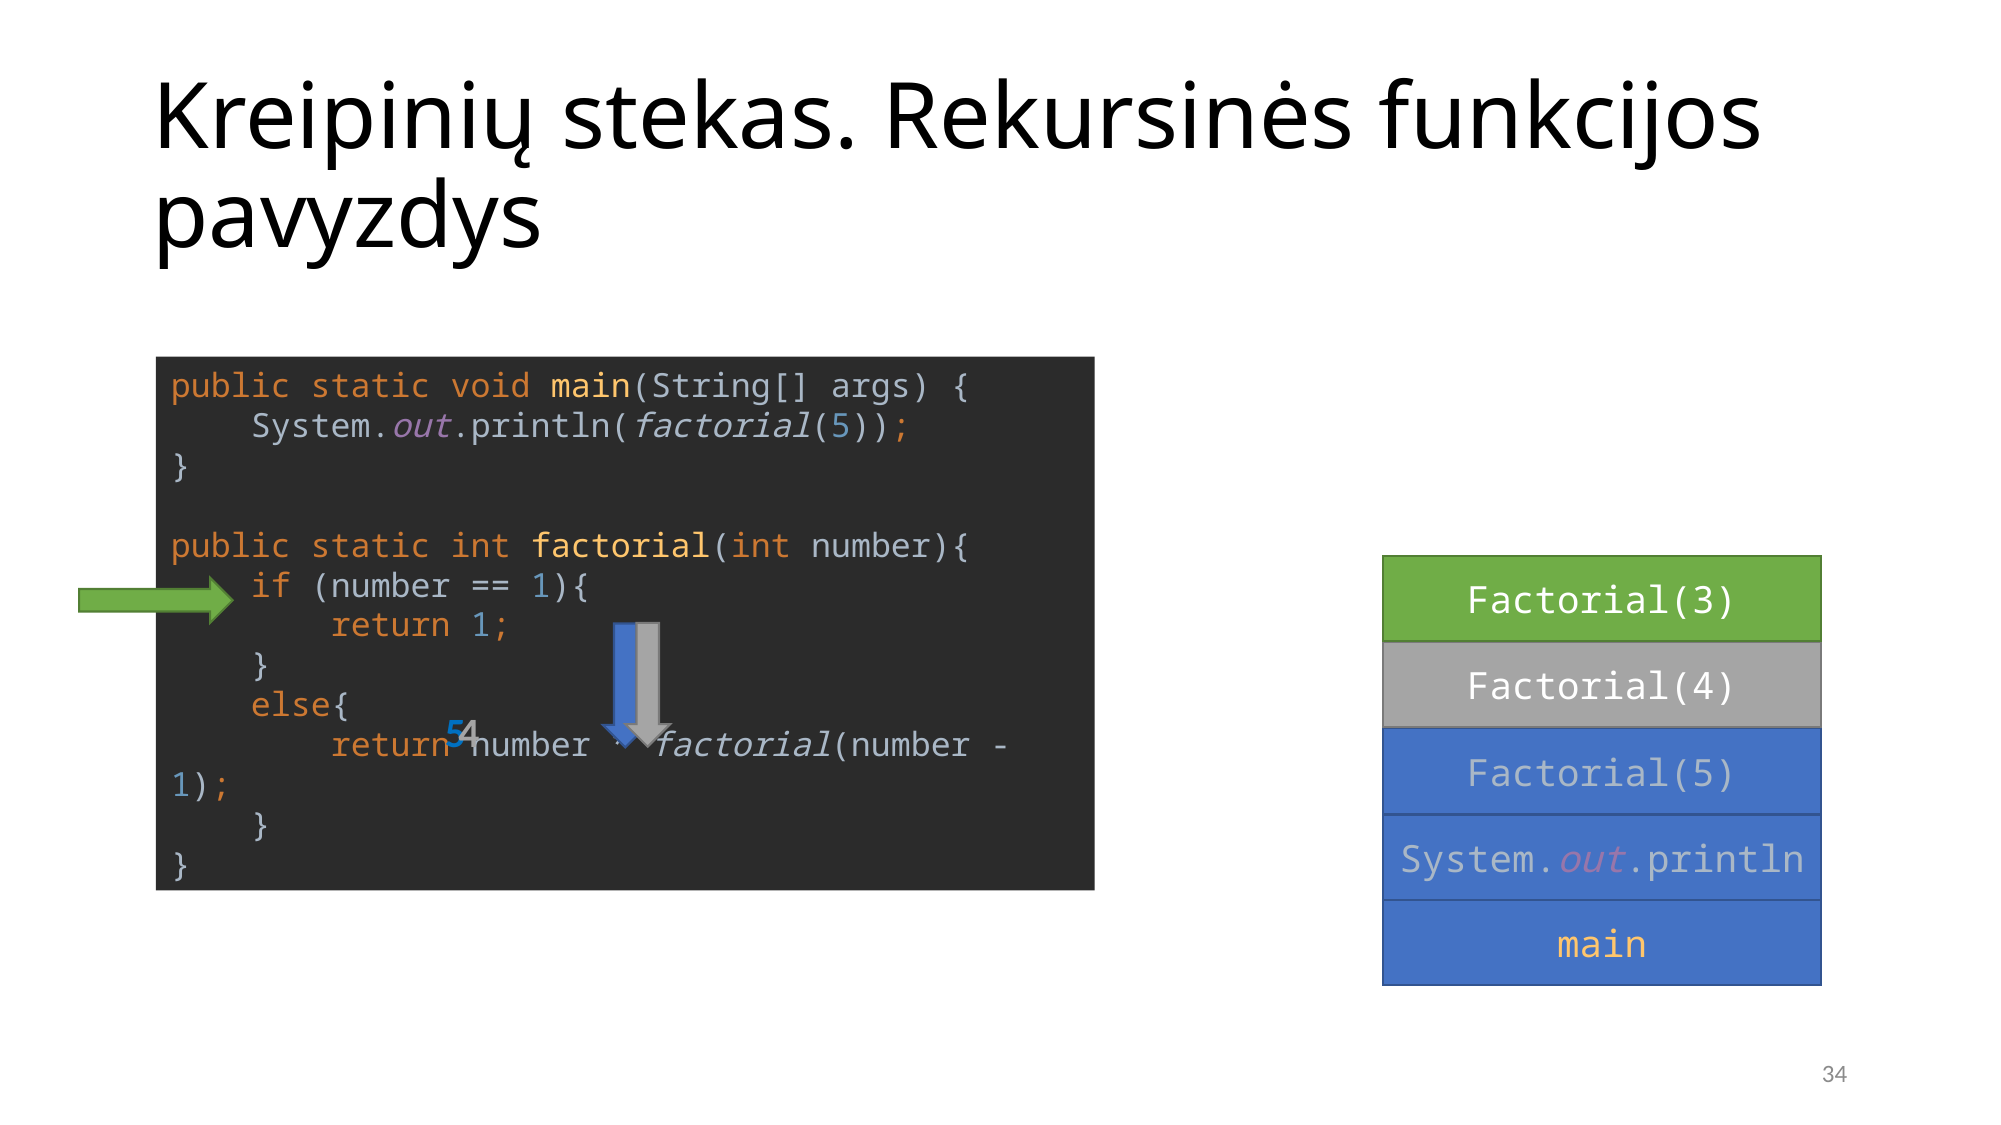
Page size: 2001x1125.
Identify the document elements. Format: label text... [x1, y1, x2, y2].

text_box [78, 575, 235, 626]
title Kreipinių stekas. Rekursinės funkcijos pavyzdys [137, 59, 1863, 278]
text_box System.out.println [1382, 815, 1822, 901]
text_box main [1382, 901, 1822, 986]
text_box Factorial(4) [1382, 642, 1822, 728]
text_box Factorial(3) [1382, 555, 1822, 642]
text_box [622, 621, 673, 749]
text_box Factorial(5) [1382, 728, 1822, 815]
slide_number 34 [1412, 1042, 1863, 1103]
text_box 5 [430, 697, 443, 763]
text_box [600, 622, 637, 749]
text_box 4 [443, 697, 501, 763]
text_box public static void main(String[] args) { System.out.println(factorial(5)); } public static int factorial(int number){ if (number == 1){ return 1; } else{ return number * factorial(number - 1); } } [155, 356, 1095, 891]
